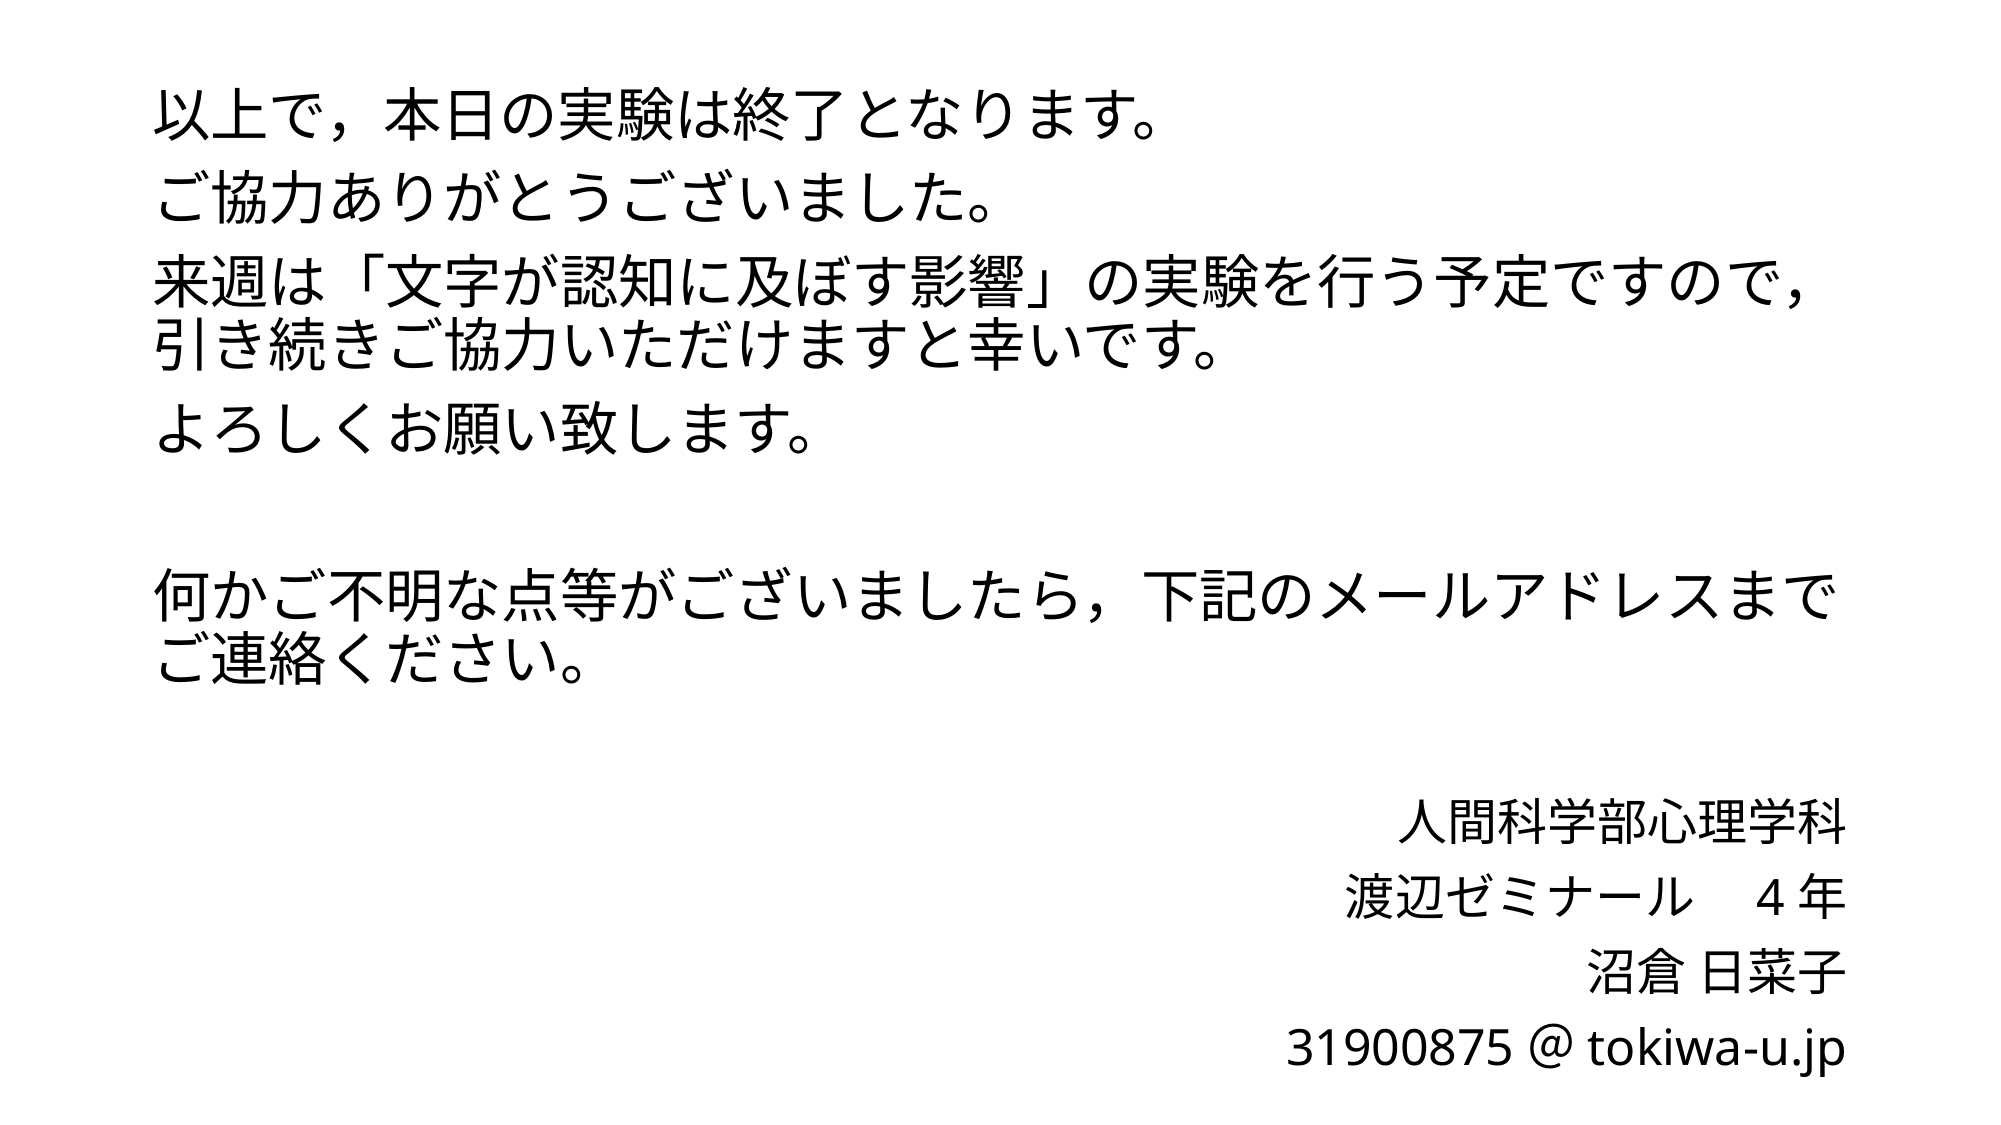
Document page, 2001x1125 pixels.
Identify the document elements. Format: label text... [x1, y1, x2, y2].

list 以上で，本日の実験は終了となります。 ご協力ありがとうございました。 来週は「文字が認知に及ぼす影響」の実験を行う予定ですので，引き続きご協力いただけますと幸いです。 よろしくお願い致します。 何かご不明な点等がございましたら，下記のメールアドレスまでご連絡ください。 人間科学部心理学科 渡辺ゼミナール 4年 沼倉 日菜子 31900875＠tokiwa-u.jp [137, 78, 1863, 1100]
